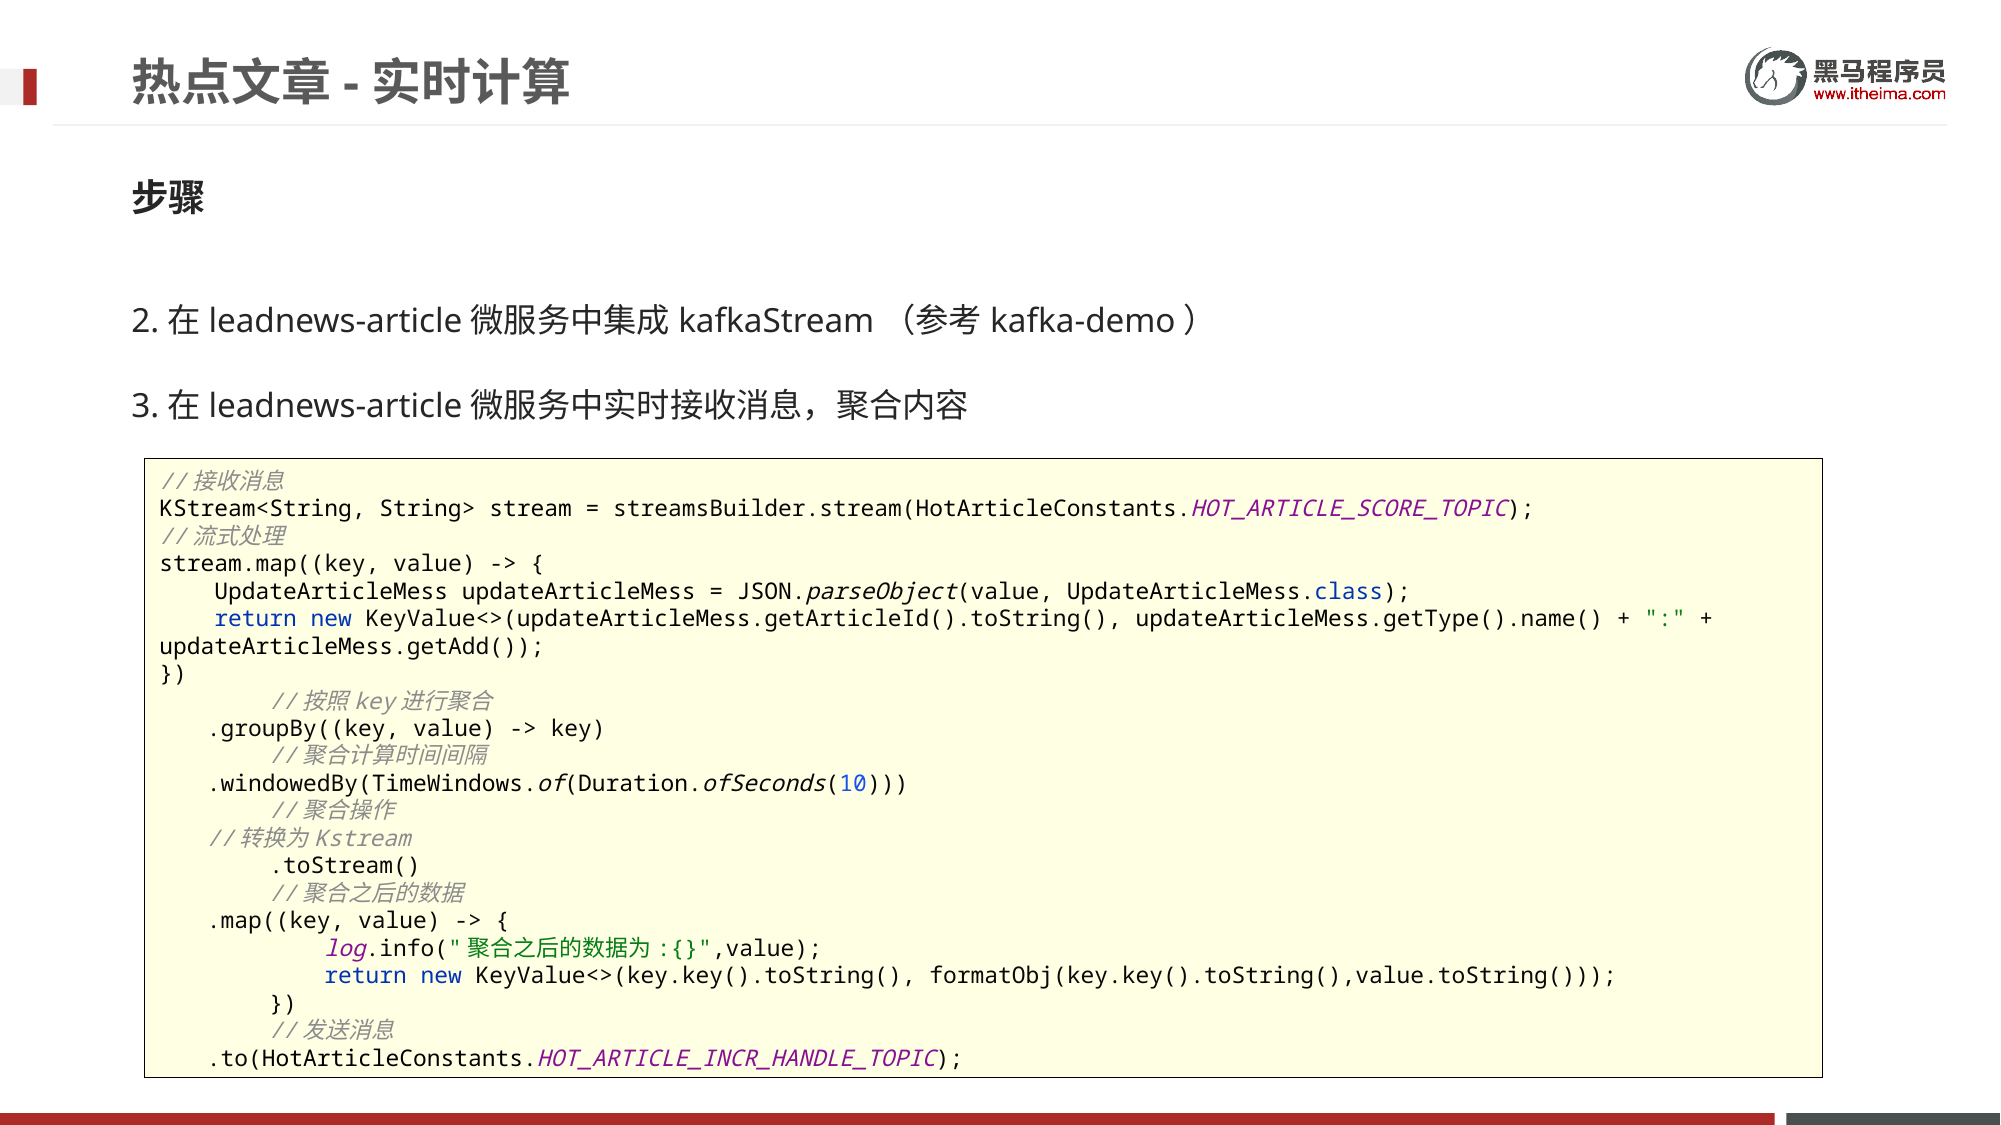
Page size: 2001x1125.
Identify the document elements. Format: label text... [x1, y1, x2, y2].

text_box //接收消息 KStream<String, String> stream = streamsBuilder.stream(HotArticleConstants.HOT_ARTICLE_SCORE_TOPIC); //流式处理 stream.map((key, value) -> { UpdateArticleMess updateArticleMess = JSON.parseObject(value, UpdateArticleMess.class); return new KeyValue<>(updateArticleMess.getArticleId().toString(), updateArticleMess.getType().name() + ":" + updateArticleMess.getAdd()); }) //按照key进行聚合 .groupBy((key, value) -> key) //聚合计算时间间隔 .windowedBy(TimeWindows.of(Duration.ofSeconds(10))) //聚合操作 //转换为Kstream .toStream() //聚合之后的数据 .map((key, value) -> { log.info("聚合之后的数据为:{}",value); return new KeyValue<>(key.key().toString(), formatObj(key.key().toString(),value.toString())); }) //发送消息 .to(HotArticleConstants.HOT_ARTICLE_INCR_HANDLE_TOPIC); [144, 458, 1823, 1078]
title 热点文章-实时计算 [116, 38, 1556, 124]
picture [1744, 46, 1946, 106]
text_box 3.在leadnews-article微服务中实时接收消息，聚合内容 [116, 356, 1872, 442]
list 2.在leadnews-article微服务中集成kafkaStream（参考kafka-demo） [116, 271, 1872, 356]
list 步骤 [116, 154, 1872, 239]
